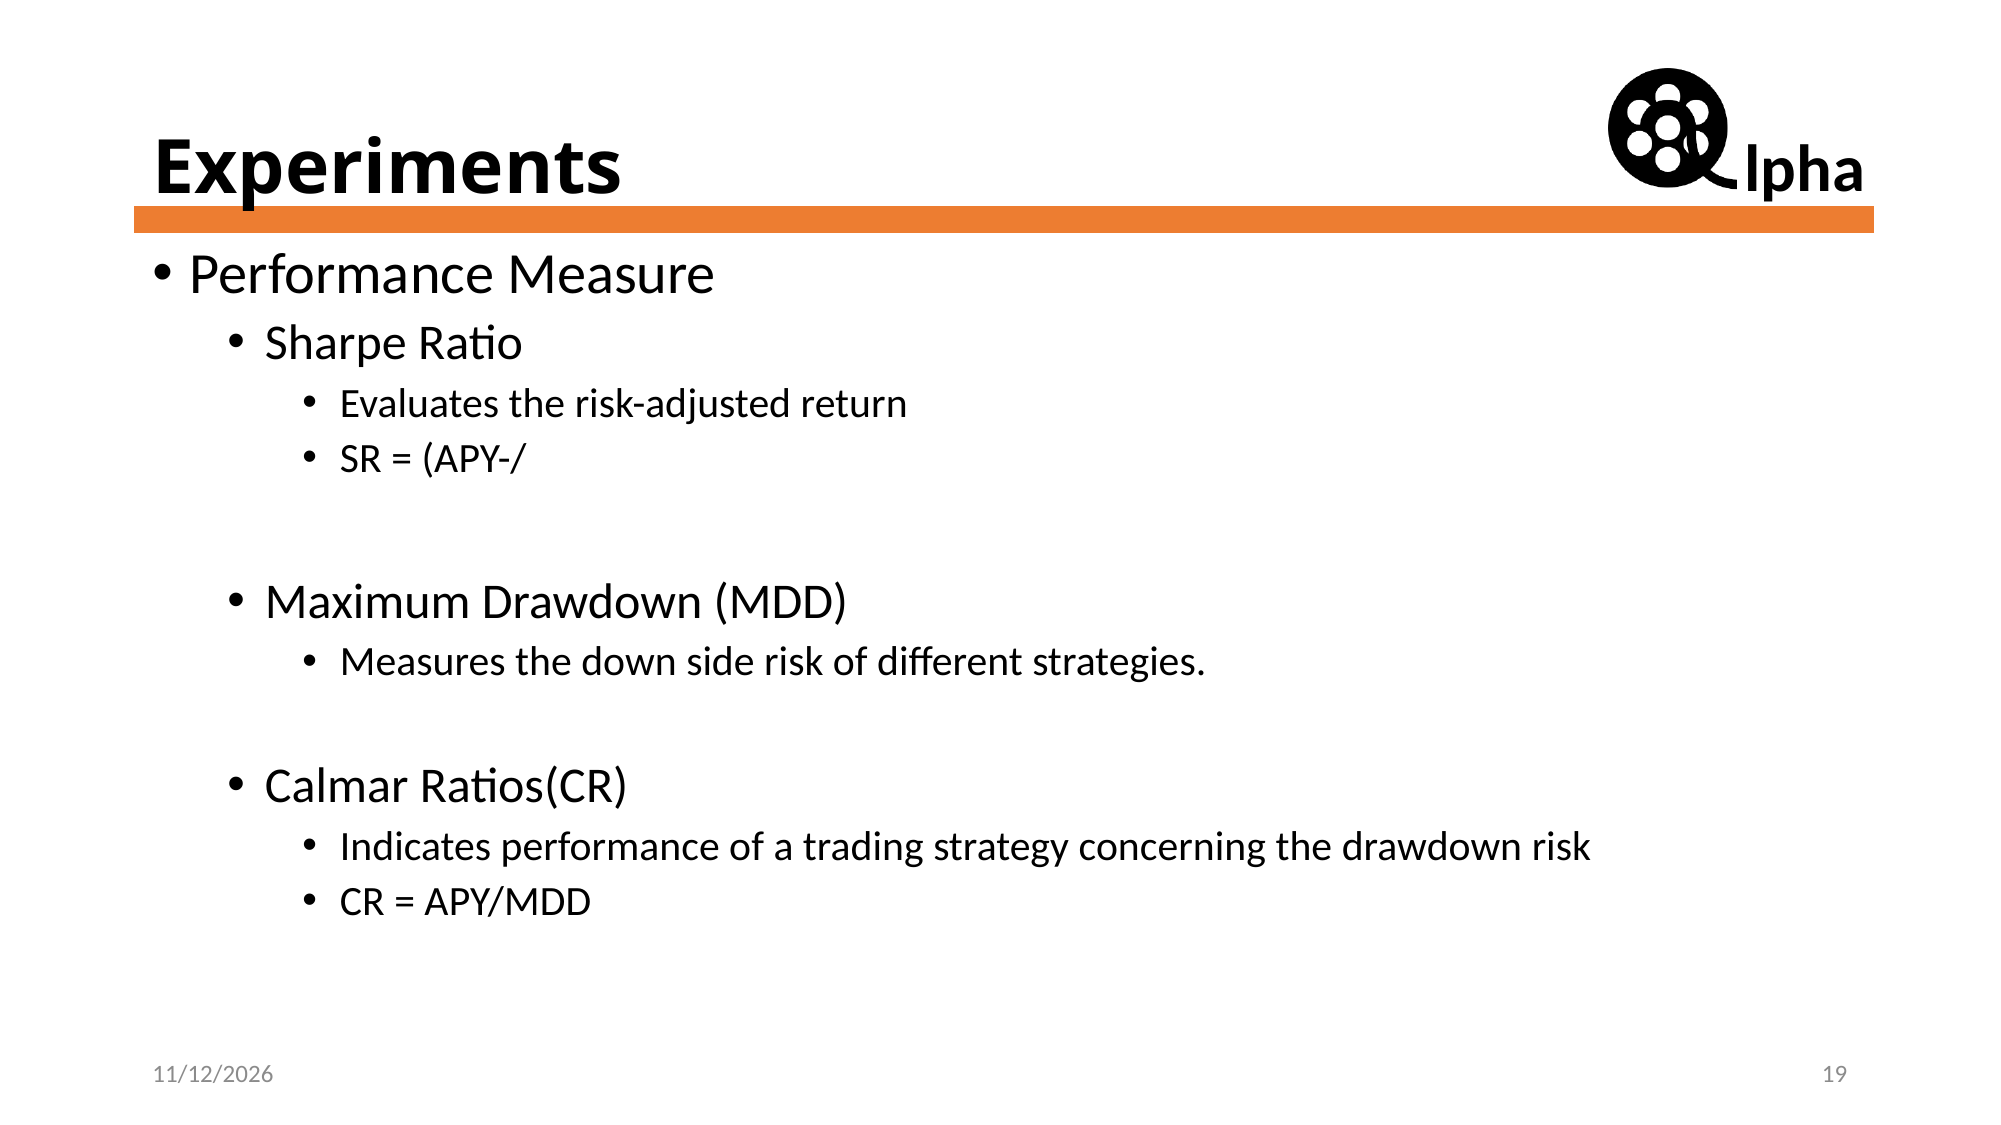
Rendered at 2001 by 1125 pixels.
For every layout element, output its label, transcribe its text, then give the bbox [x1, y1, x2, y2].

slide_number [137, 1042, 588, 1103]
slide_number 19 [1412, 1042, 1863, 1103]
title Experiments [137, 126, 1863, 212]
picture [1592, 52, 1743, 126]
